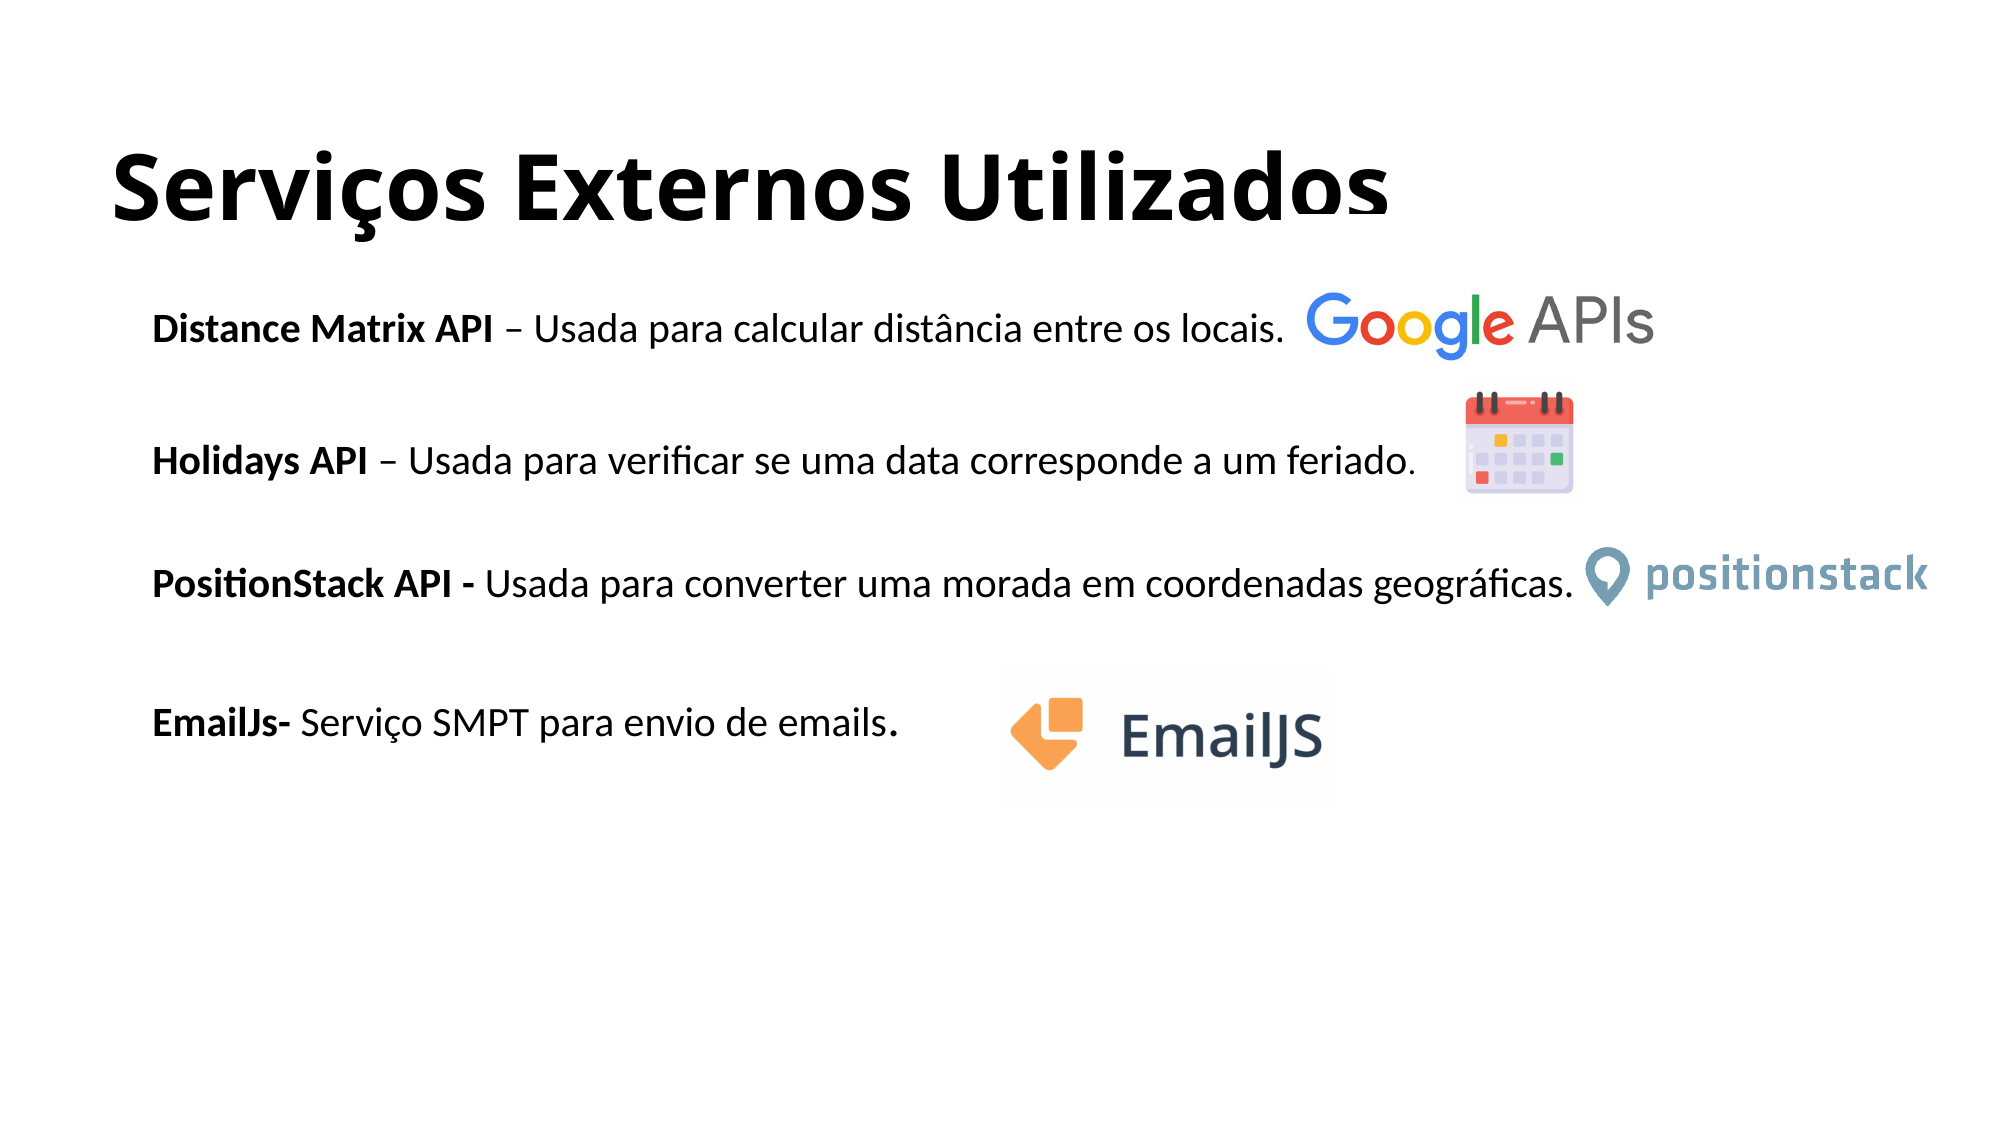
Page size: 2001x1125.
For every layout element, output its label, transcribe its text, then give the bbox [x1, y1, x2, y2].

list Distance Matrix API – Usada para calcular distância entre os locais. Holidays API – Usada para verificar se uma data corresponde a um feriado. PositionStack API - Usada para converter uma morada em coordenadas geográficas. EmailJs- Serviço SMPT para envio de emails. [137, 299, 1863, 1014]
title Serviços Externos Utilizados [96, 82, 1822, 300]
picture [1282, 214, 1683, 505]
picture [1581, 546, 1931, 607]
picture [999, 668, 1333, 808]
text_box [975, 537, 1025, 588]
